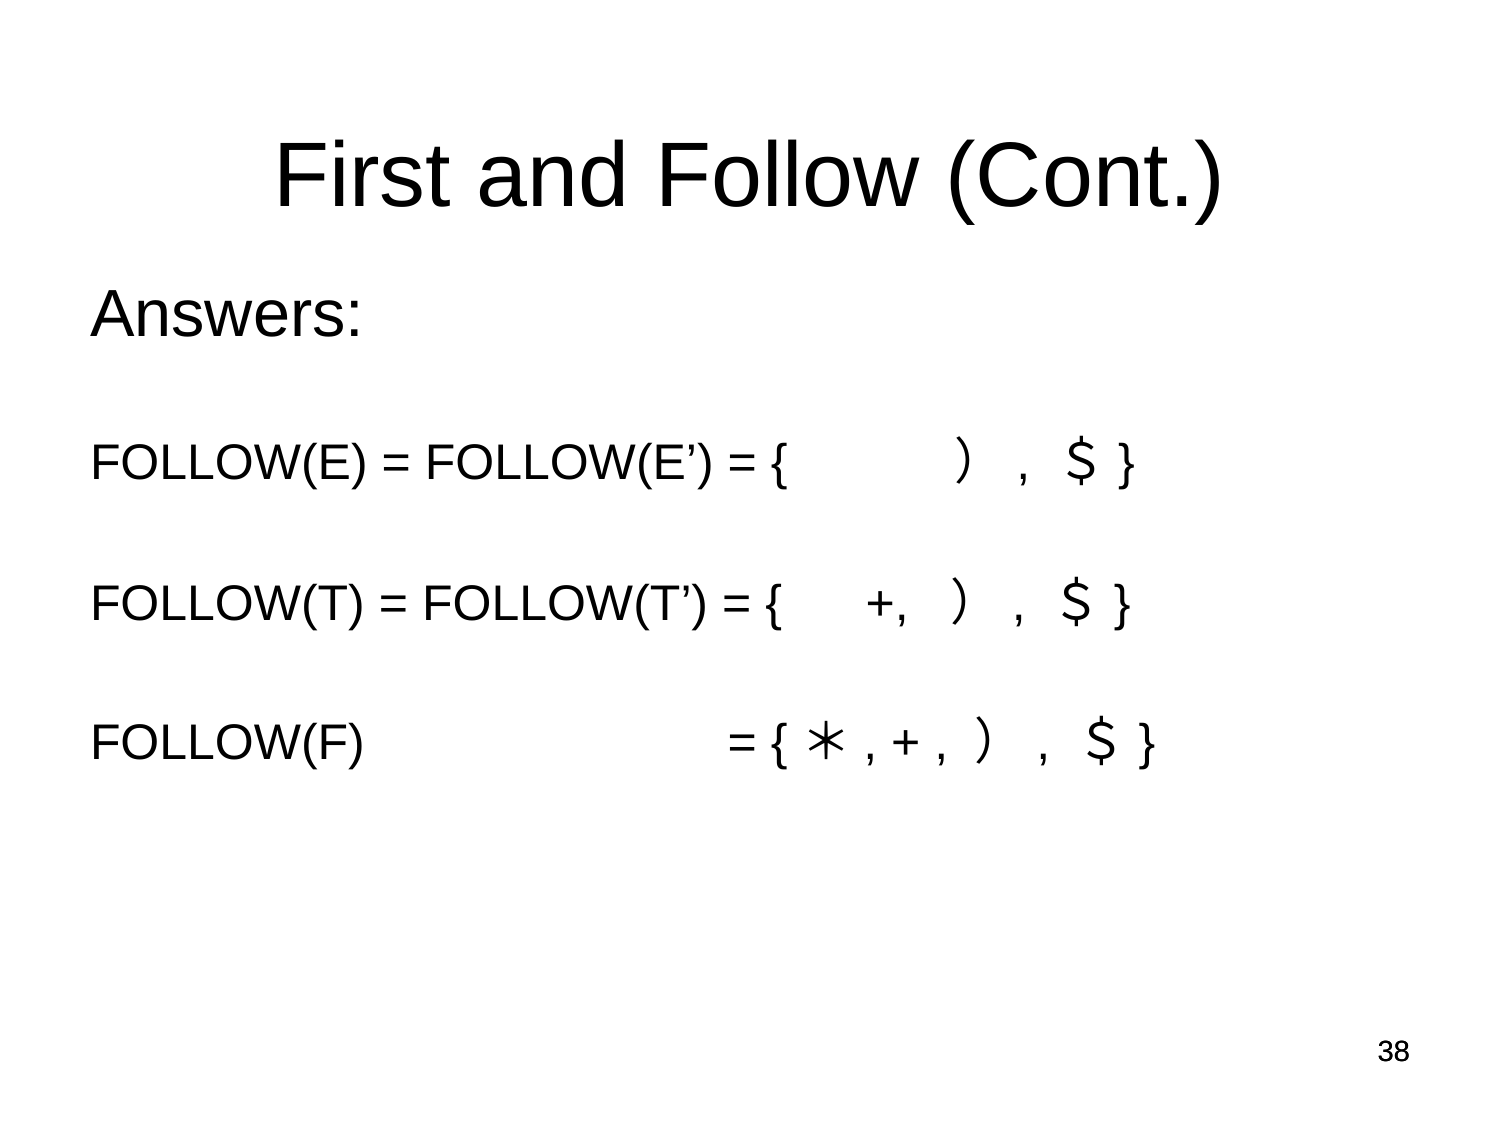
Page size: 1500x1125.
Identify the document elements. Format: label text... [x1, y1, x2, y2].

title First and Follow (Cont.) [75, 45, 1425, 233]
text_box [1074, 1024, 1425, 1100]
list Answers: FOLLOW(E) = FOLLOW(E’) = { ）, ＄} FOLLOW(T) = FOLLOW(T’) = { +, ）, ＄} FOLLOW(F) = {＊, + , ）, ＄} [75, 262, 1425, 1005]
